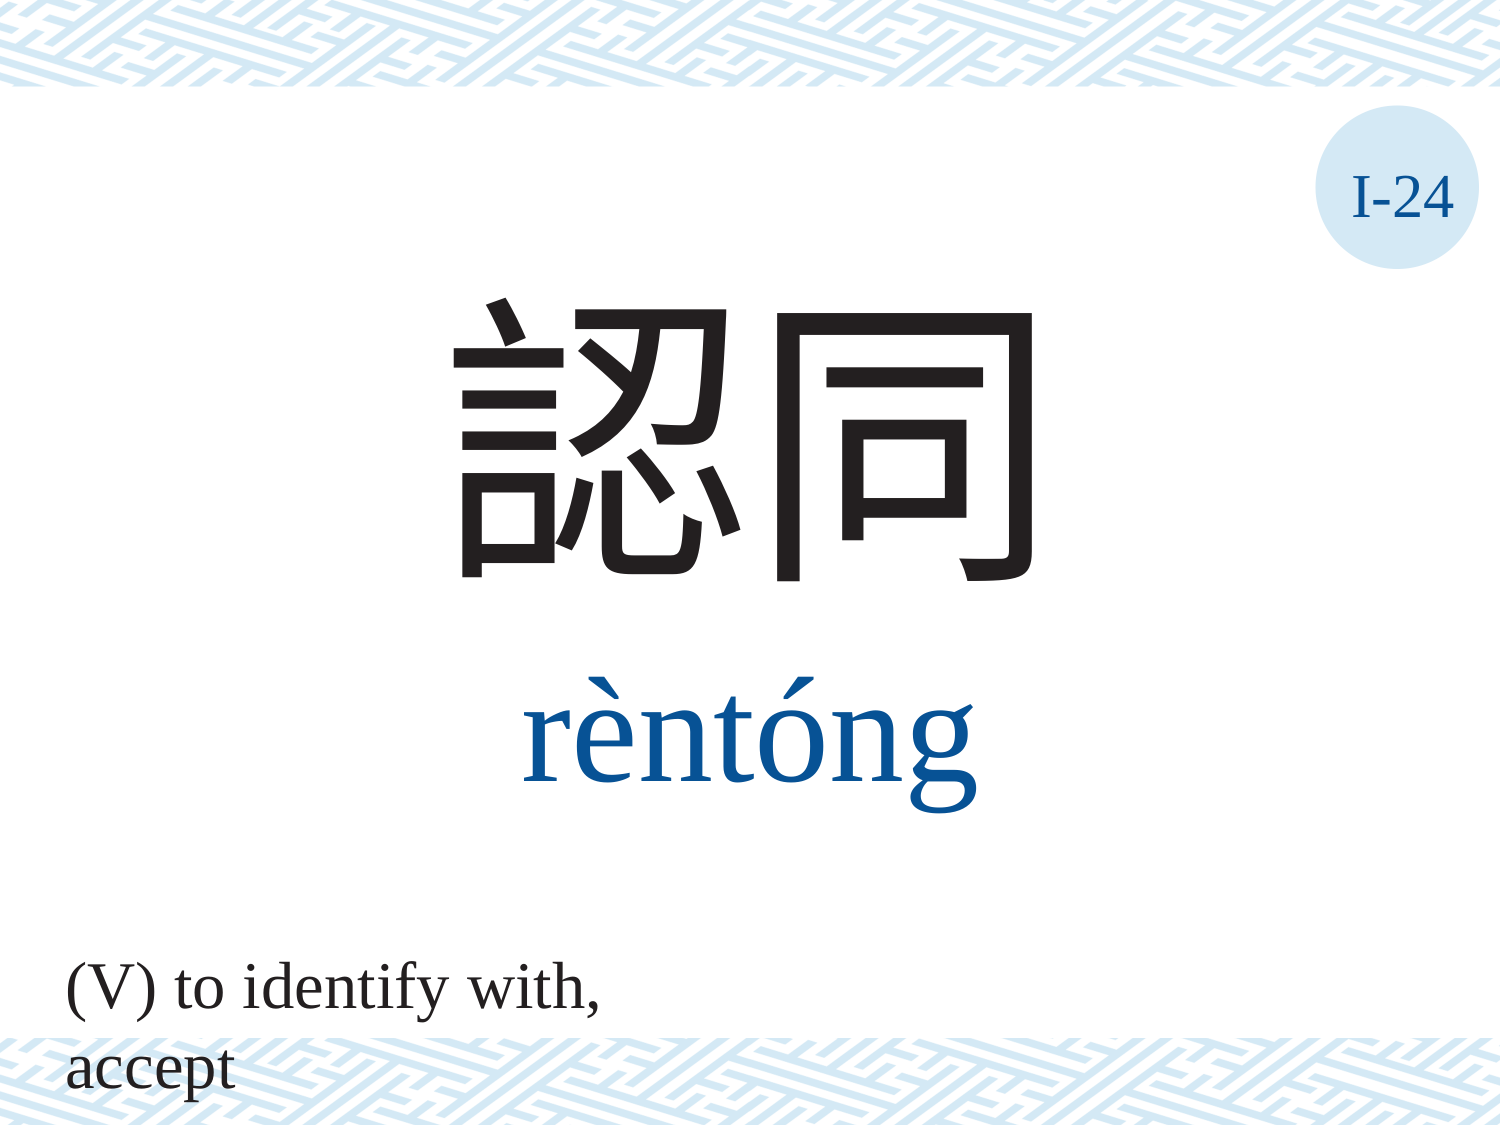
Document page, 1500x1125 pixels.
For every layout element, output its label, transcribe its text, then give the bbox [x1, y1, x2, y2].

text_box (V) to identify with, accept [62, 942, 791, 1103]
picture [0, 0, 1500, 1125]
text_box I-24 認同 rèntóng [439, 154, 1456, 812]
